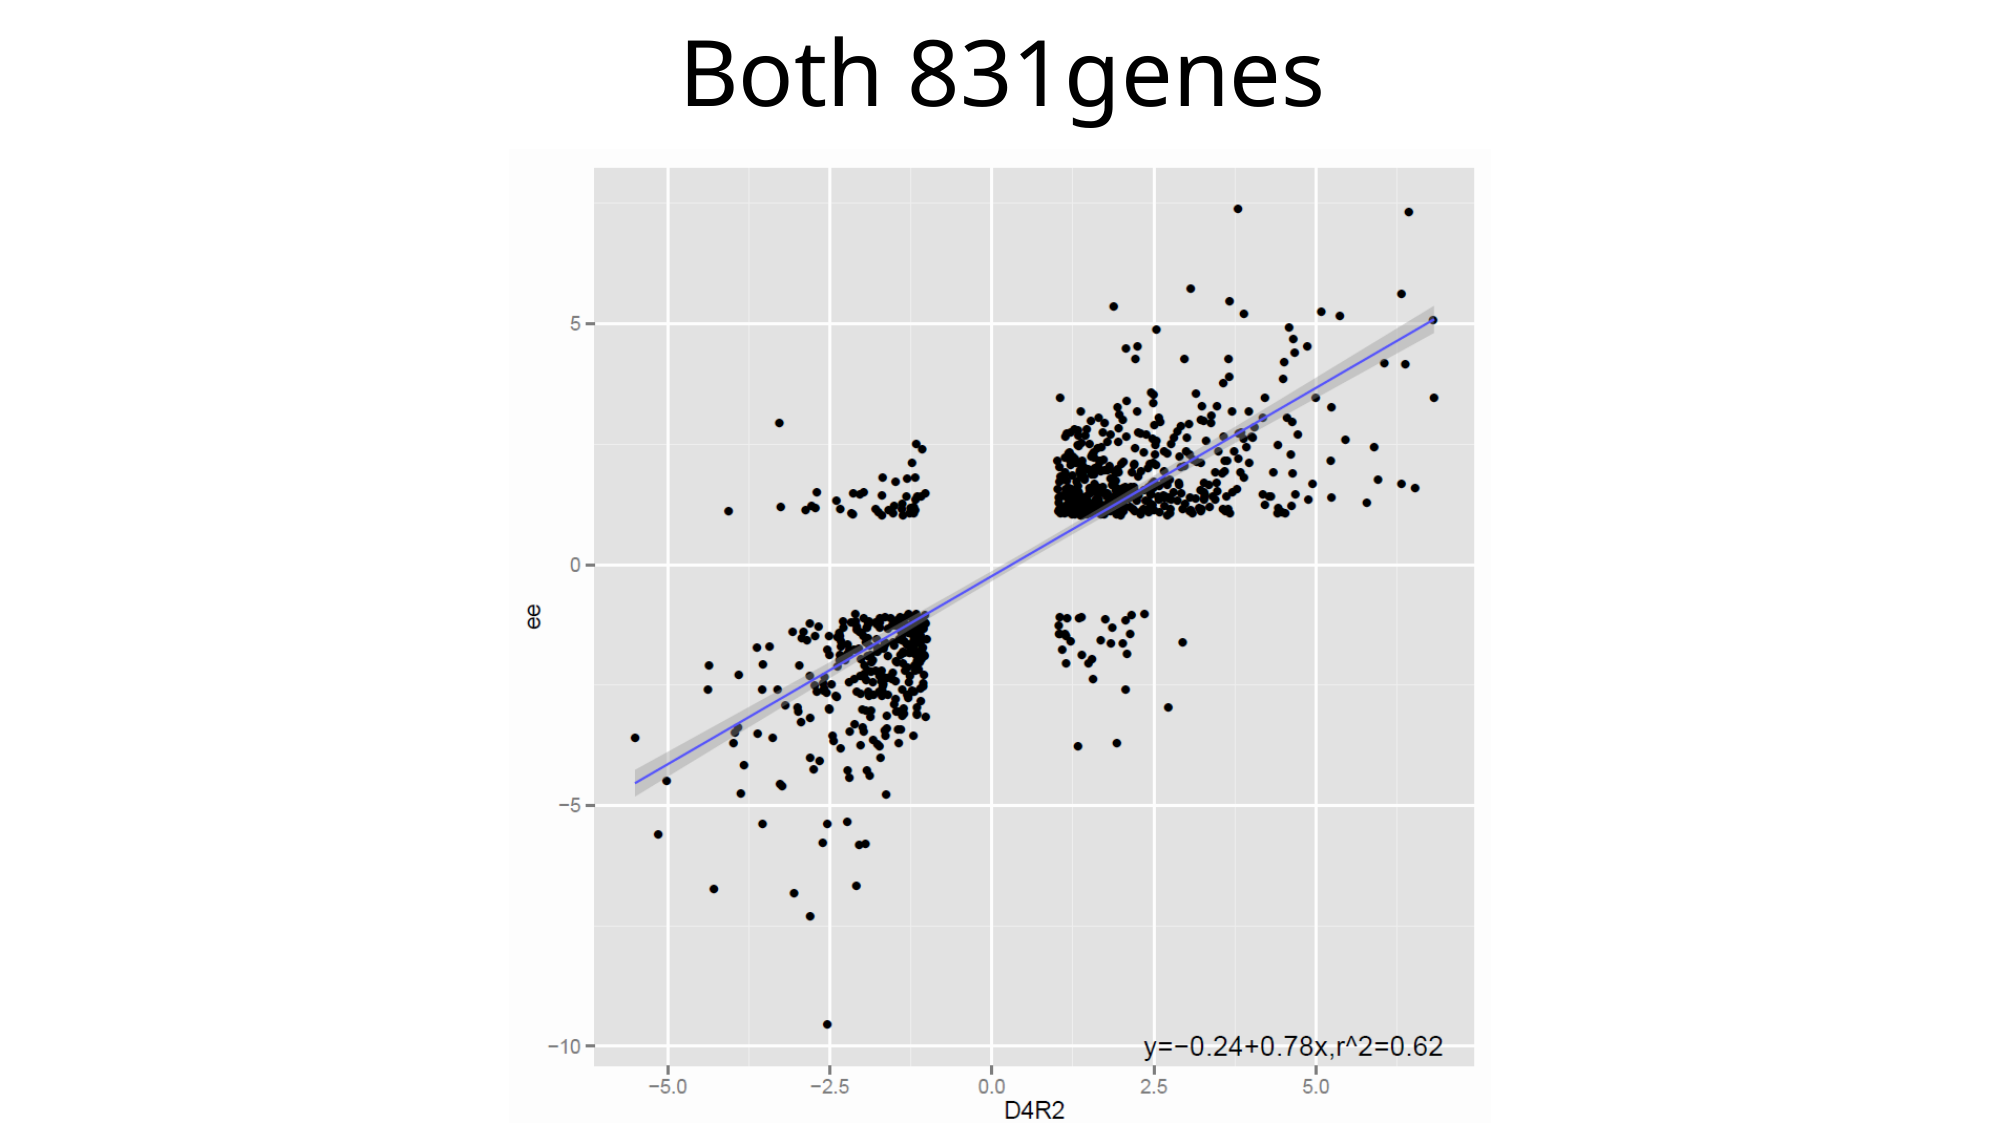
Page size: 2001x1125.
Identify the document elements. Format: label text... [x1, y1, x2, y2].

text_box Both 831genes [185, 17, 1820, 137]
picture [509, 149, 1491, 1123]
